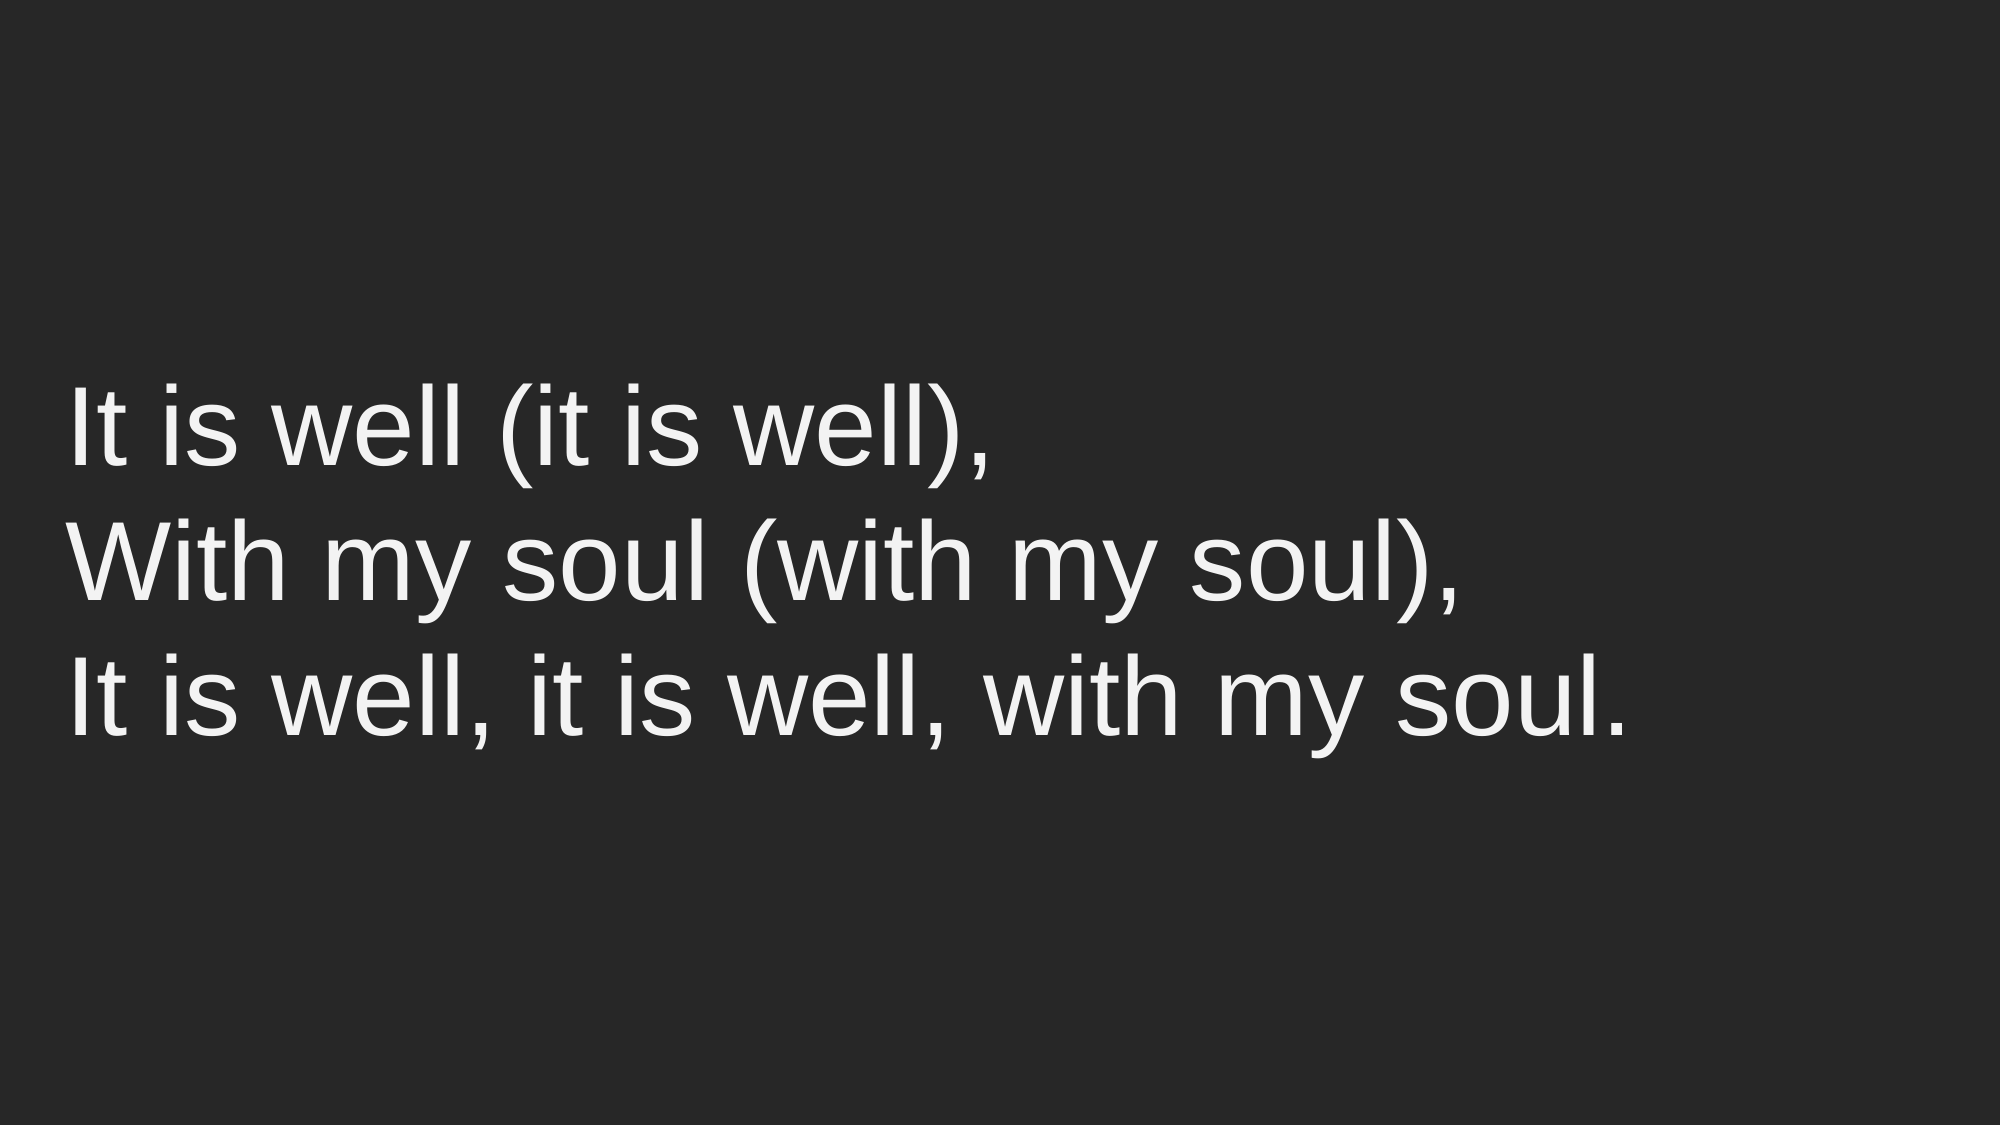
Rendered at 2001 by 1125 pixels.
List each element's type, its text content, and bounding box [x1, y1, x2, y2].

text_box It is well (it is well), With my soul (with my soul), It is well, it is well, with my soul. [50, 89, 1859, 1021]
